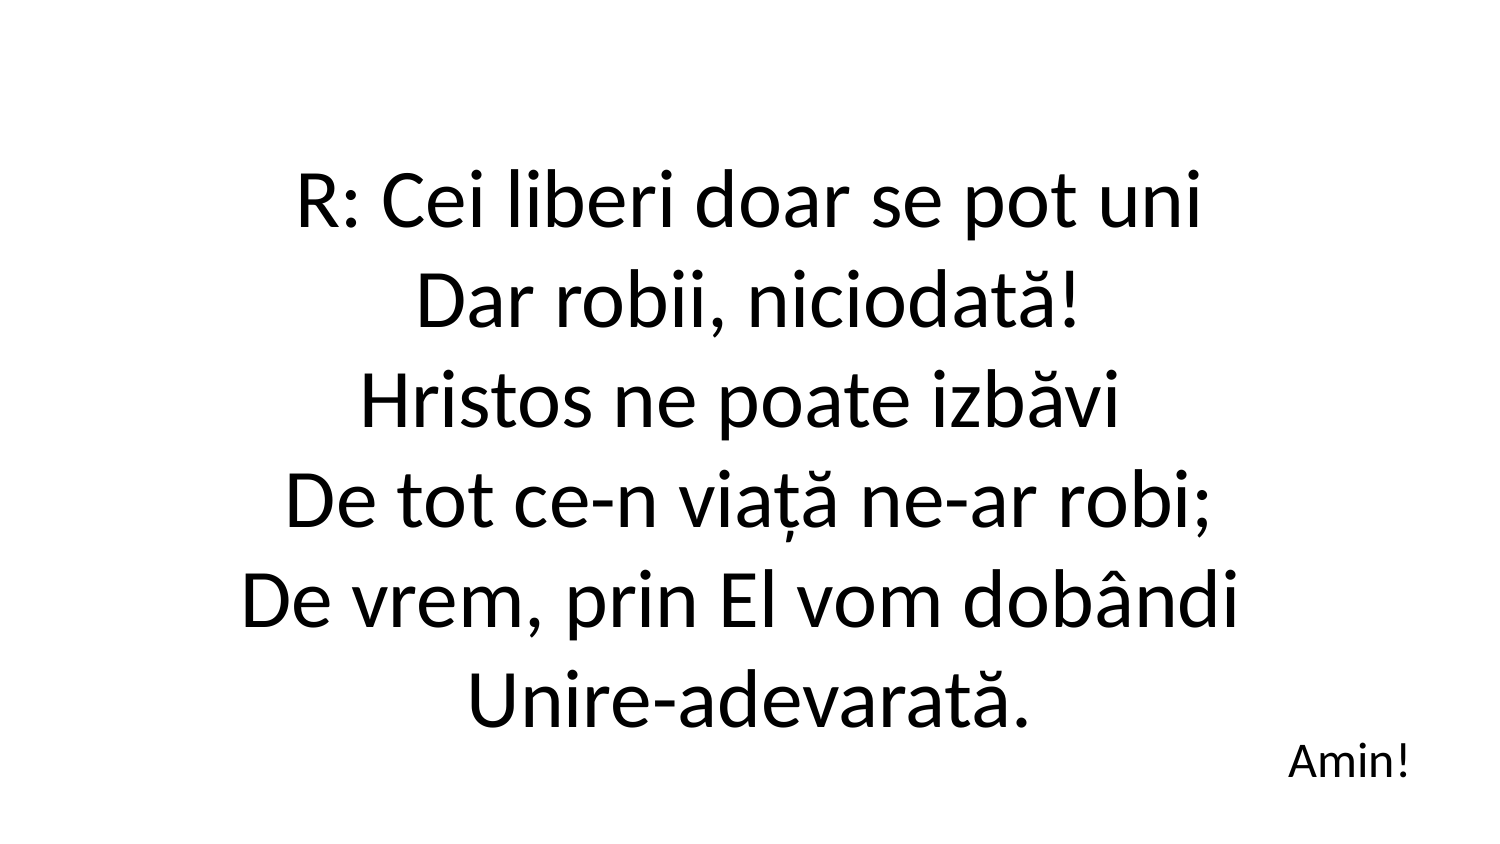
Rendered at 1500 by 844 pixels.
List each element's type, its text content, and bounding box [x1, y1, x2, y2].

text_box Amin! [1273, 674, 1427, 795]
text_box R: Cei liberi doar se pot uni Dar robii, niciodată! Hristos ne poate izbăvi De tot ce-n viață ne-ar robi; De vrem, prin El vom dobândi Unire-adevarată. [225, 92, 1275, 752]
